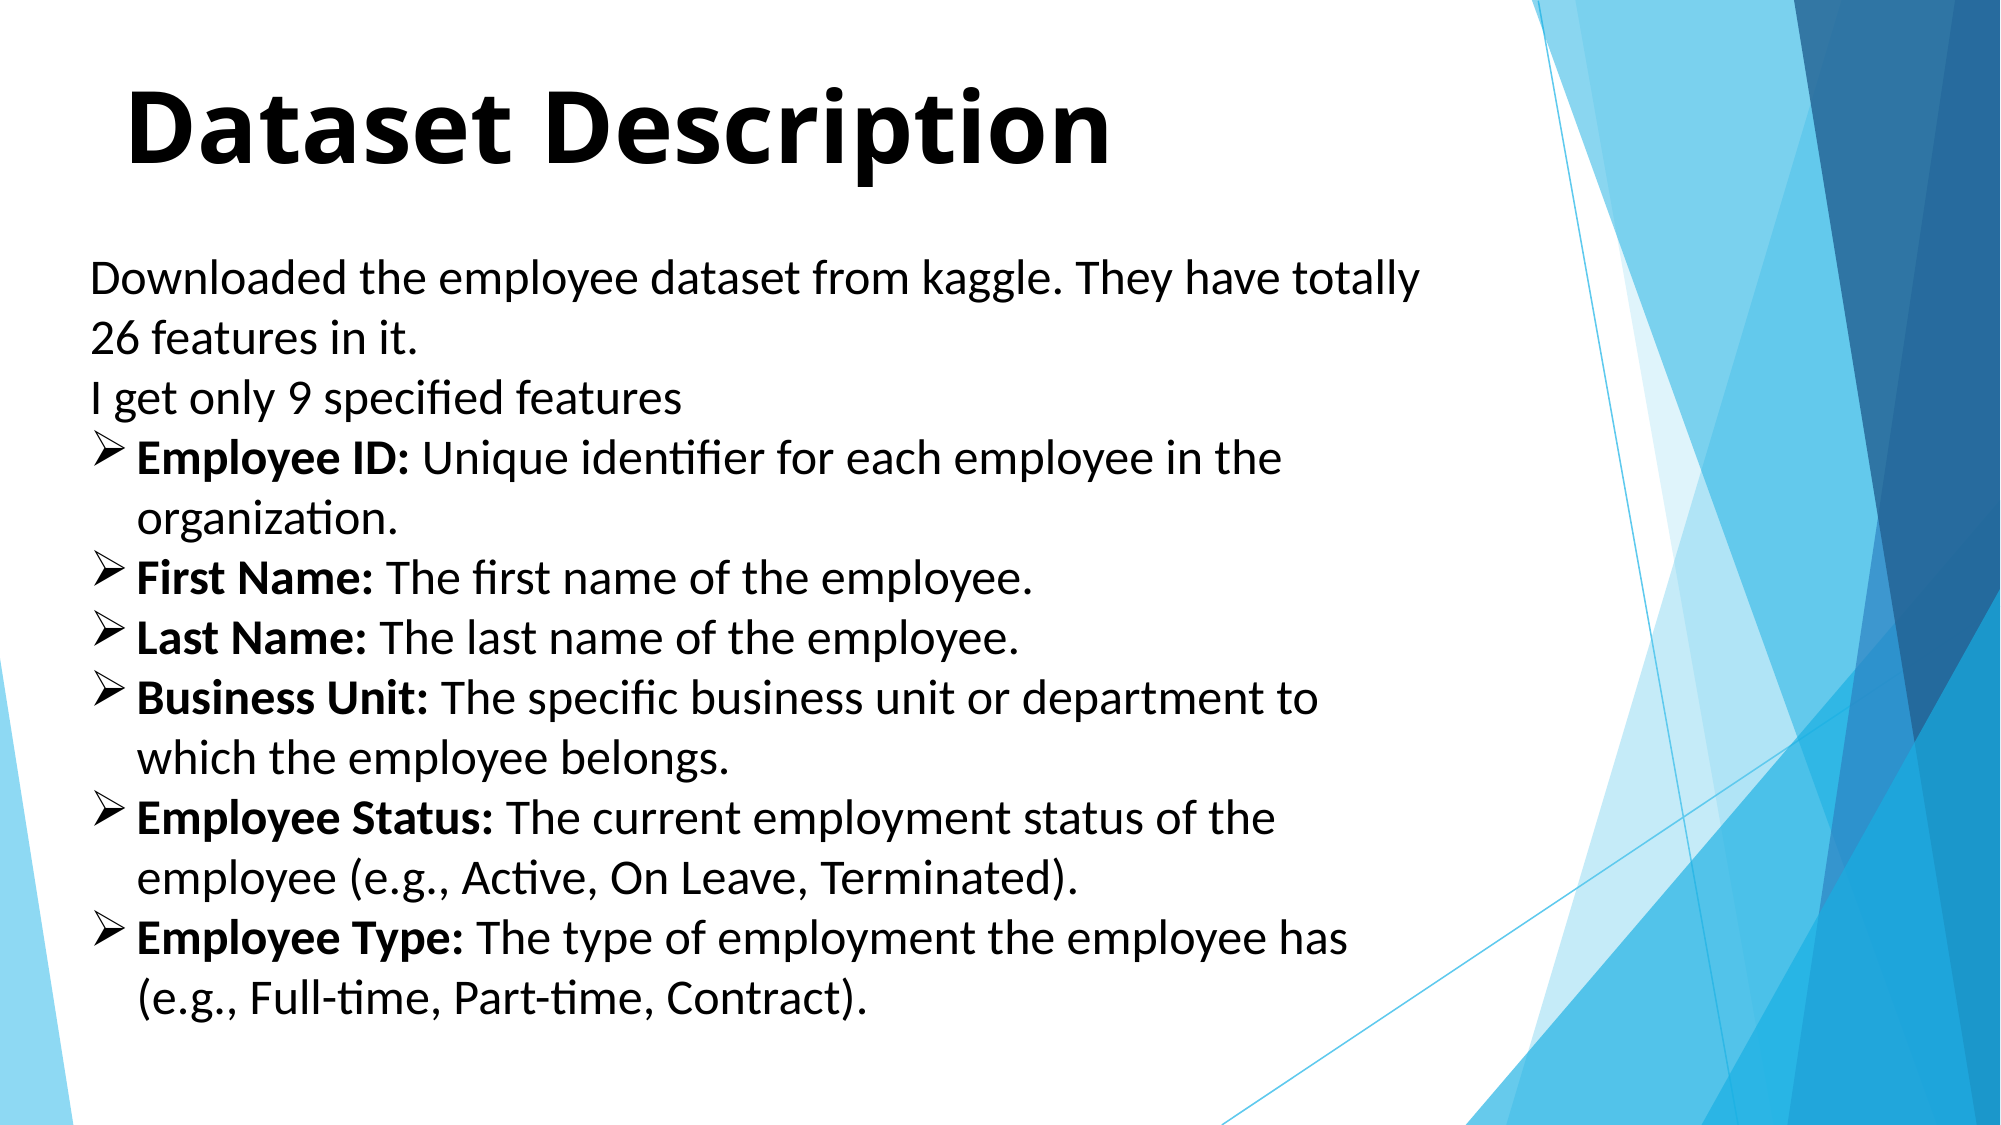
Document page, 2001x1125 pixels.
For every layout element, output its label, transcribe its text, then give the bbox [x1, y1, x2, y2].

text_box Downloaded the employee dataset from kaggle. They have totally 26 features in it. I get only 9 specified features Employee ID: Unique identifier for each employee in the organization. First Name: The first name of the employee. Last Name: The last name of the employee. Business Unit: The specific business unit or department to which the employee belongs. Employee Status: The current employment status of the employee (e.g., Active, On Leave, Terminated). Employee Type: The type of employment the employee has (e.g., Full-time, Part-time, Contract). [75, 237, 1450, 1033]
title Dataset Description [123, 63, 1877, 162]
